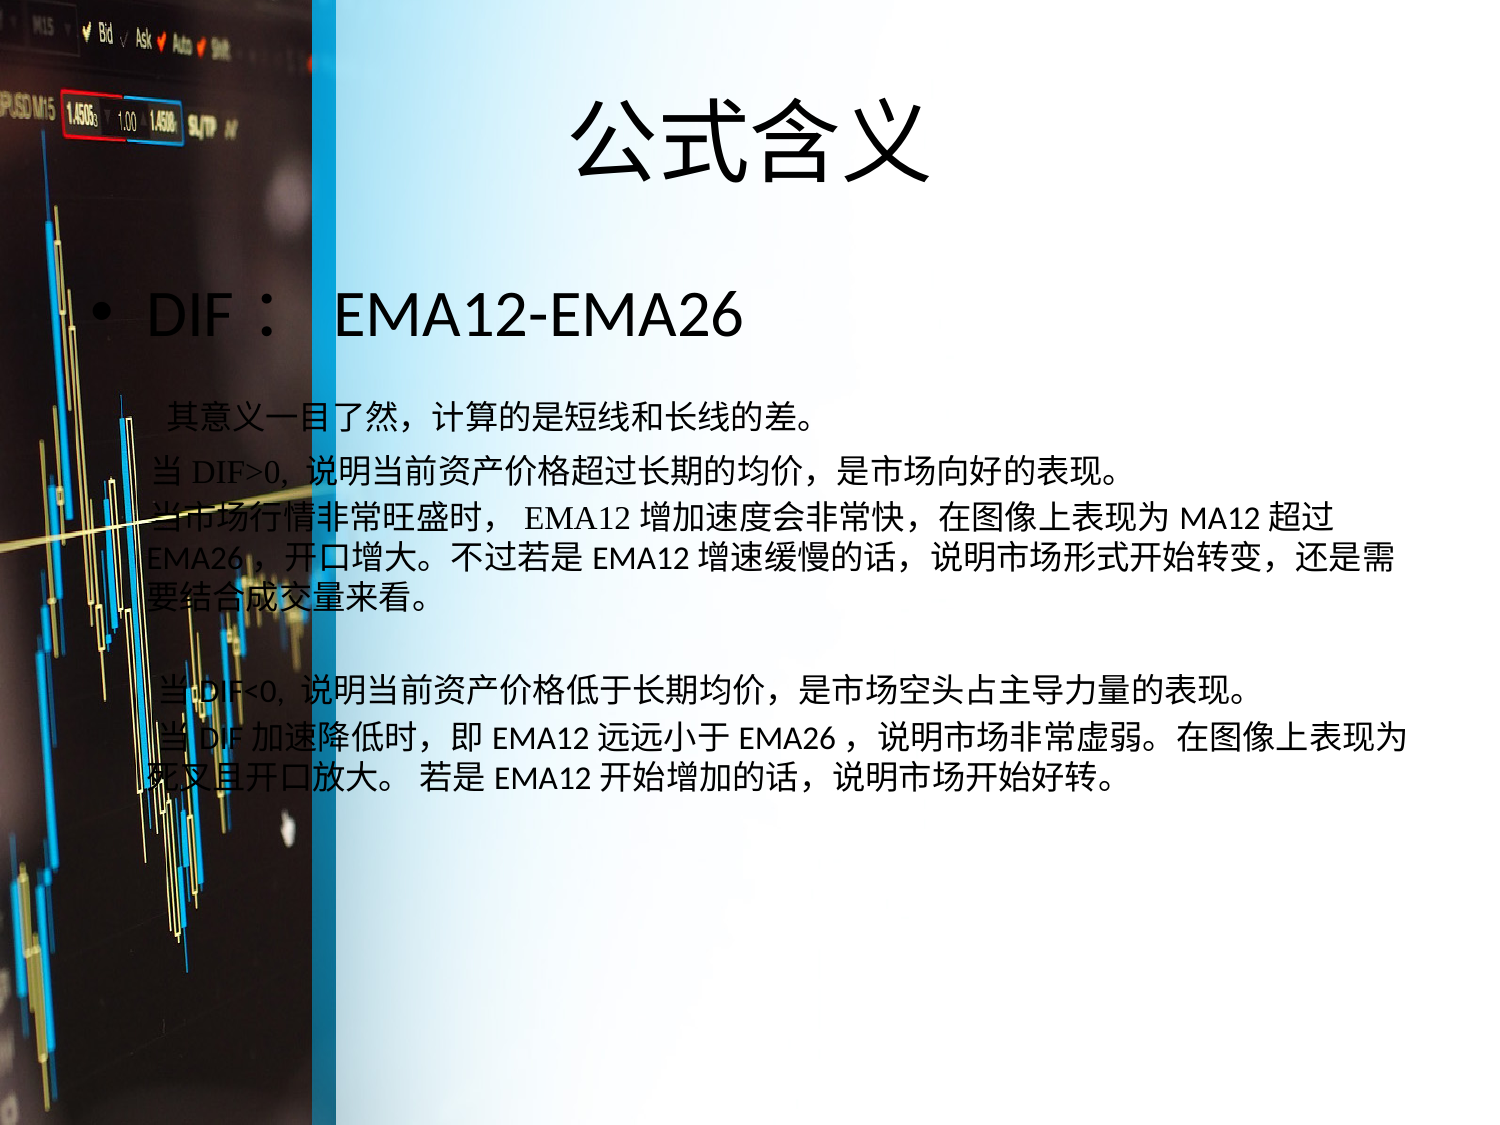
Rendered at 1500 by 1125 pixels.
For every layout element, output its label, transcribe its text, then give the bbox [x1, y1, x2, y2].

title 公式含义 [75, 45, 1425, 233]
picture [0, 0, 1500, 1125]
list DIF：EMA12-EMA26 其意义一目了然，计算的是短线和长线的差。 当DIF>0, 说明当前资产价格超过长期的均价，是市场向好的表现。 当市场行情非常旺盛时，EMA12增加速度会非常快，在图像上表现为MA12超过EMA26，开口增大。不过若是EMA12增速缓慢的话，说明市场形式开始转变，还是需要结合成交量来看。 当DIF<0, 说明当前资产价格低于长期均价，是市场空头占主导力量的表现。 当DIF加速降低时，即EMA12远远小于EMA26，说明市场非常虚弱。在图像上表现为死叉且开口放大。 若是EMA12开始增加的话，说明市场开始好转。 [75, 262, 1425, 1005]
